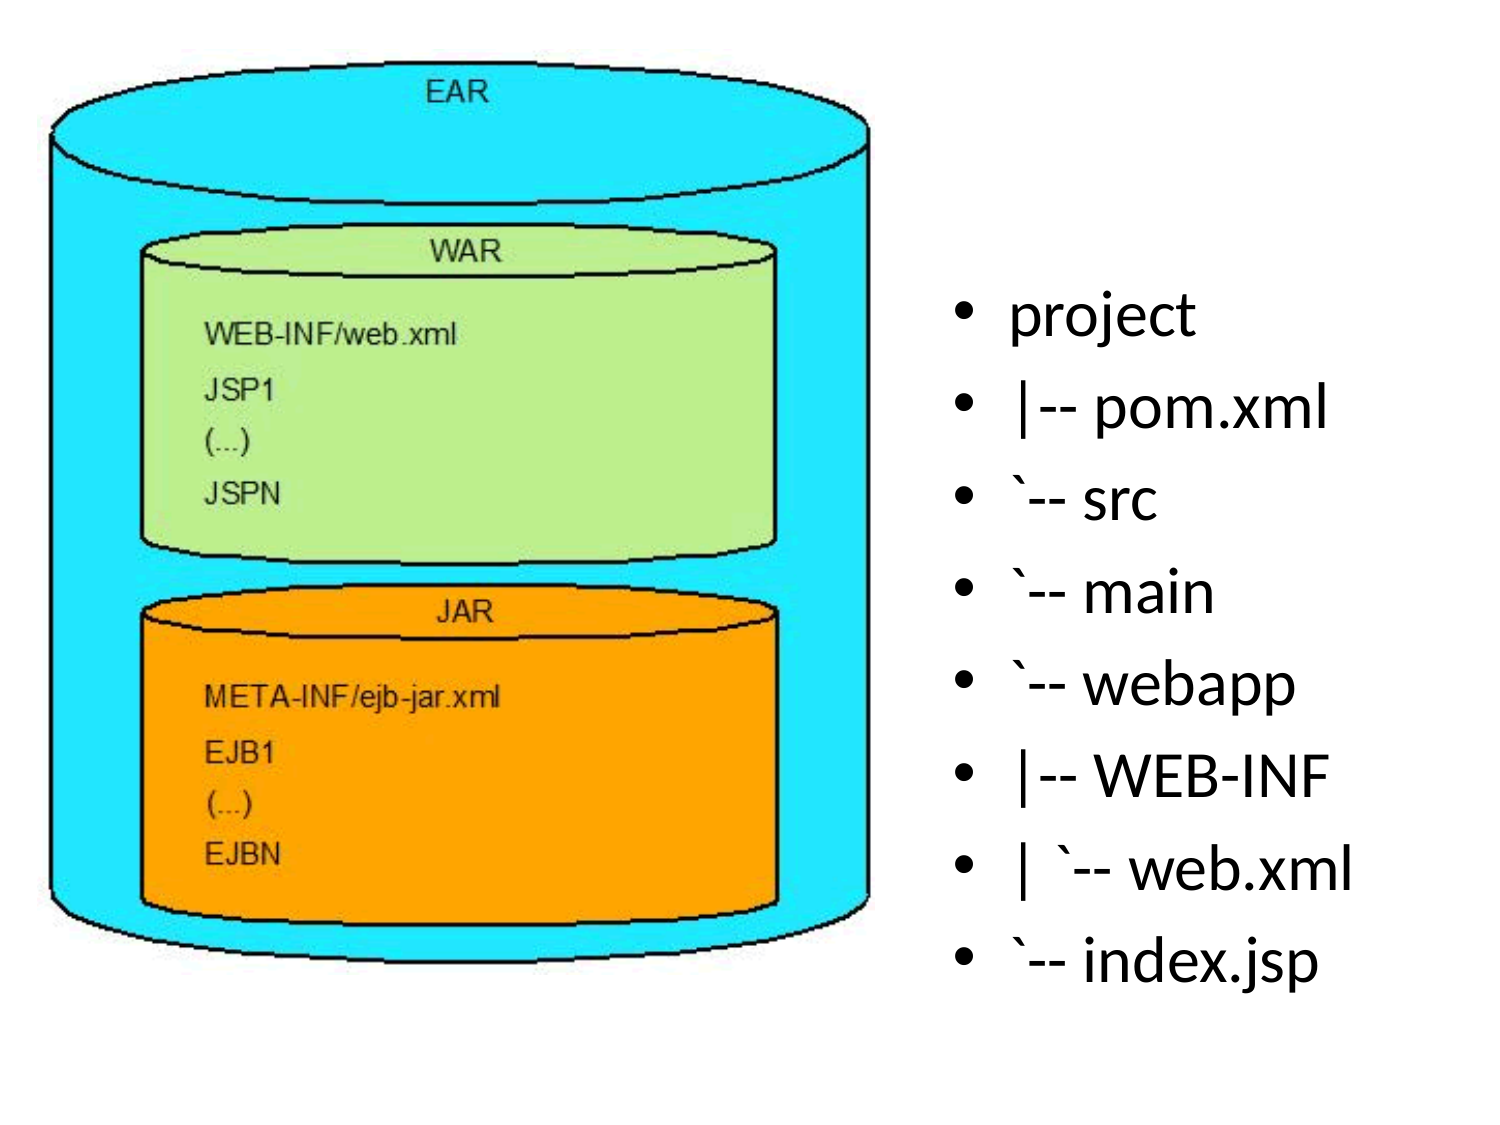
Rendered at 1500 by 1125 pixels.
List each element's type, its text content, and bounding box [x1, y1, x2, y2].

picture [37, 49, 876, 975]
list project |-- pom.xml `-- src `-- main `-- webapp |-- WEB-INF | `-- web.xml `-- index.jsp [937, 262, 1425, 1005]
